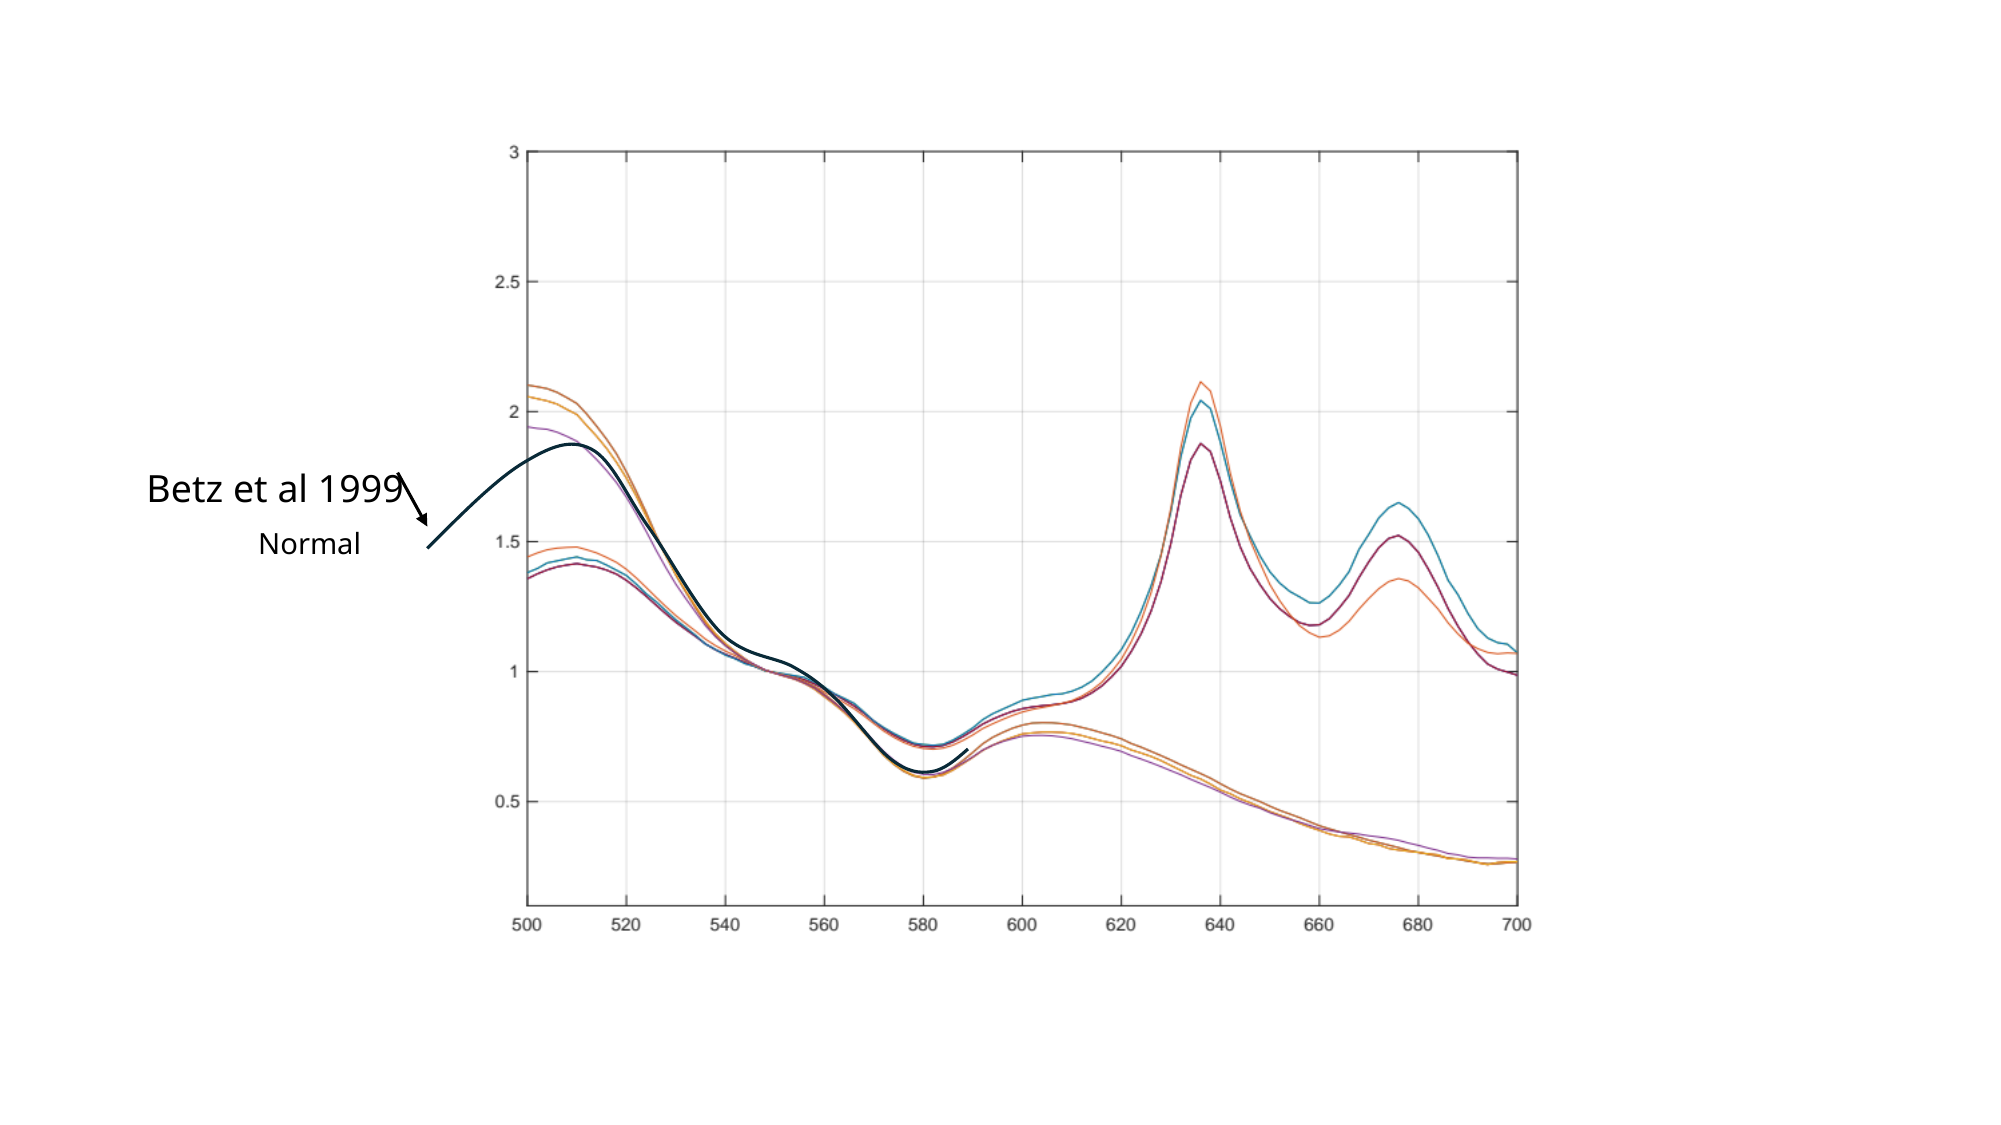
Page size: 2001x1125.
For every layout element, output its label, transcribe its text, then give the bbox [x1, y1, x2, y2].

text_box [397, 472, 428, 528]
text_box Betz et al 1999 [131, 457, 361, 517]
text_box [361, 81, 1638, 1005]
text_box Normal [243, 517, 361, 568]
